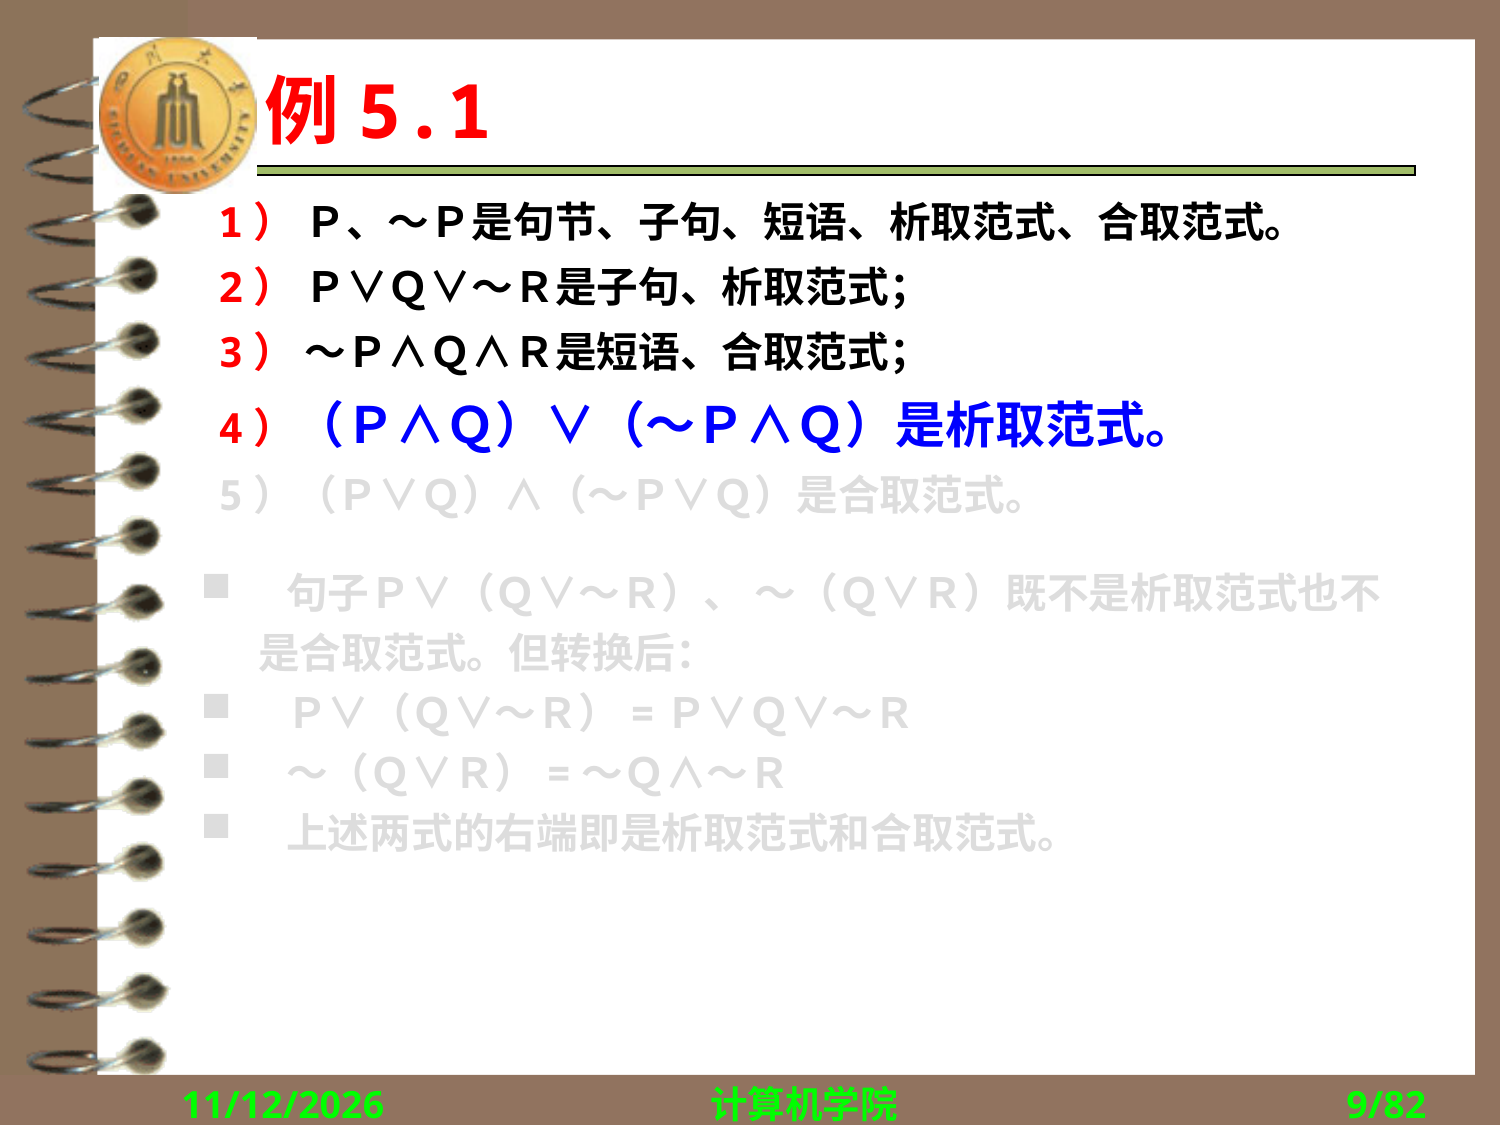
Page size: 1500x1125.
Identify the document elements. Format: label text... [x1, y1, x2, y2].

picture [0, 0, 257, 1075]
text_box 句子Ｐ∨（Ｑ∨～Ｒ）、 ～（Ｑ∨Ｒ）既不是析取范式也不 是合取范式。但转换后： Ｐ∨（Ｑ∨～Ｒ）=Ｐ∨Ｑ∨～Ｒ ～（Ｑ∨Ｒ）=～Ｑ∧～Ｒ 上述两式的右端即是析取范式和合取范式。 [194, 550, 1445, 863]
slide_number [166, 1073, 479, 1100]
footer 计算机学院 [479, 1073, 1128, 1100]
title 例5.1 [249, 50, 1453, 168]
slide_number 9/82 [1128, 1073, 1442, 1100]
list 1） Ｐ、～Ｐ是句节、子句、短语、析取范式、合取范式。 2） Ｐ∨Ｑ∨～Ｒ是子句、析取范式； 3） ～Ｐ∧Ｑ∧Ｒ是短语、合取范式； 4）（Ｐ∧Ｑ）∨（～Ｐ∧Ｑ）是析取范式。 5）（Ｐ∨Ｑ）∧（～Ｐ∨Ｑ）是合取范式。 [187, 174, 1463, 526]
